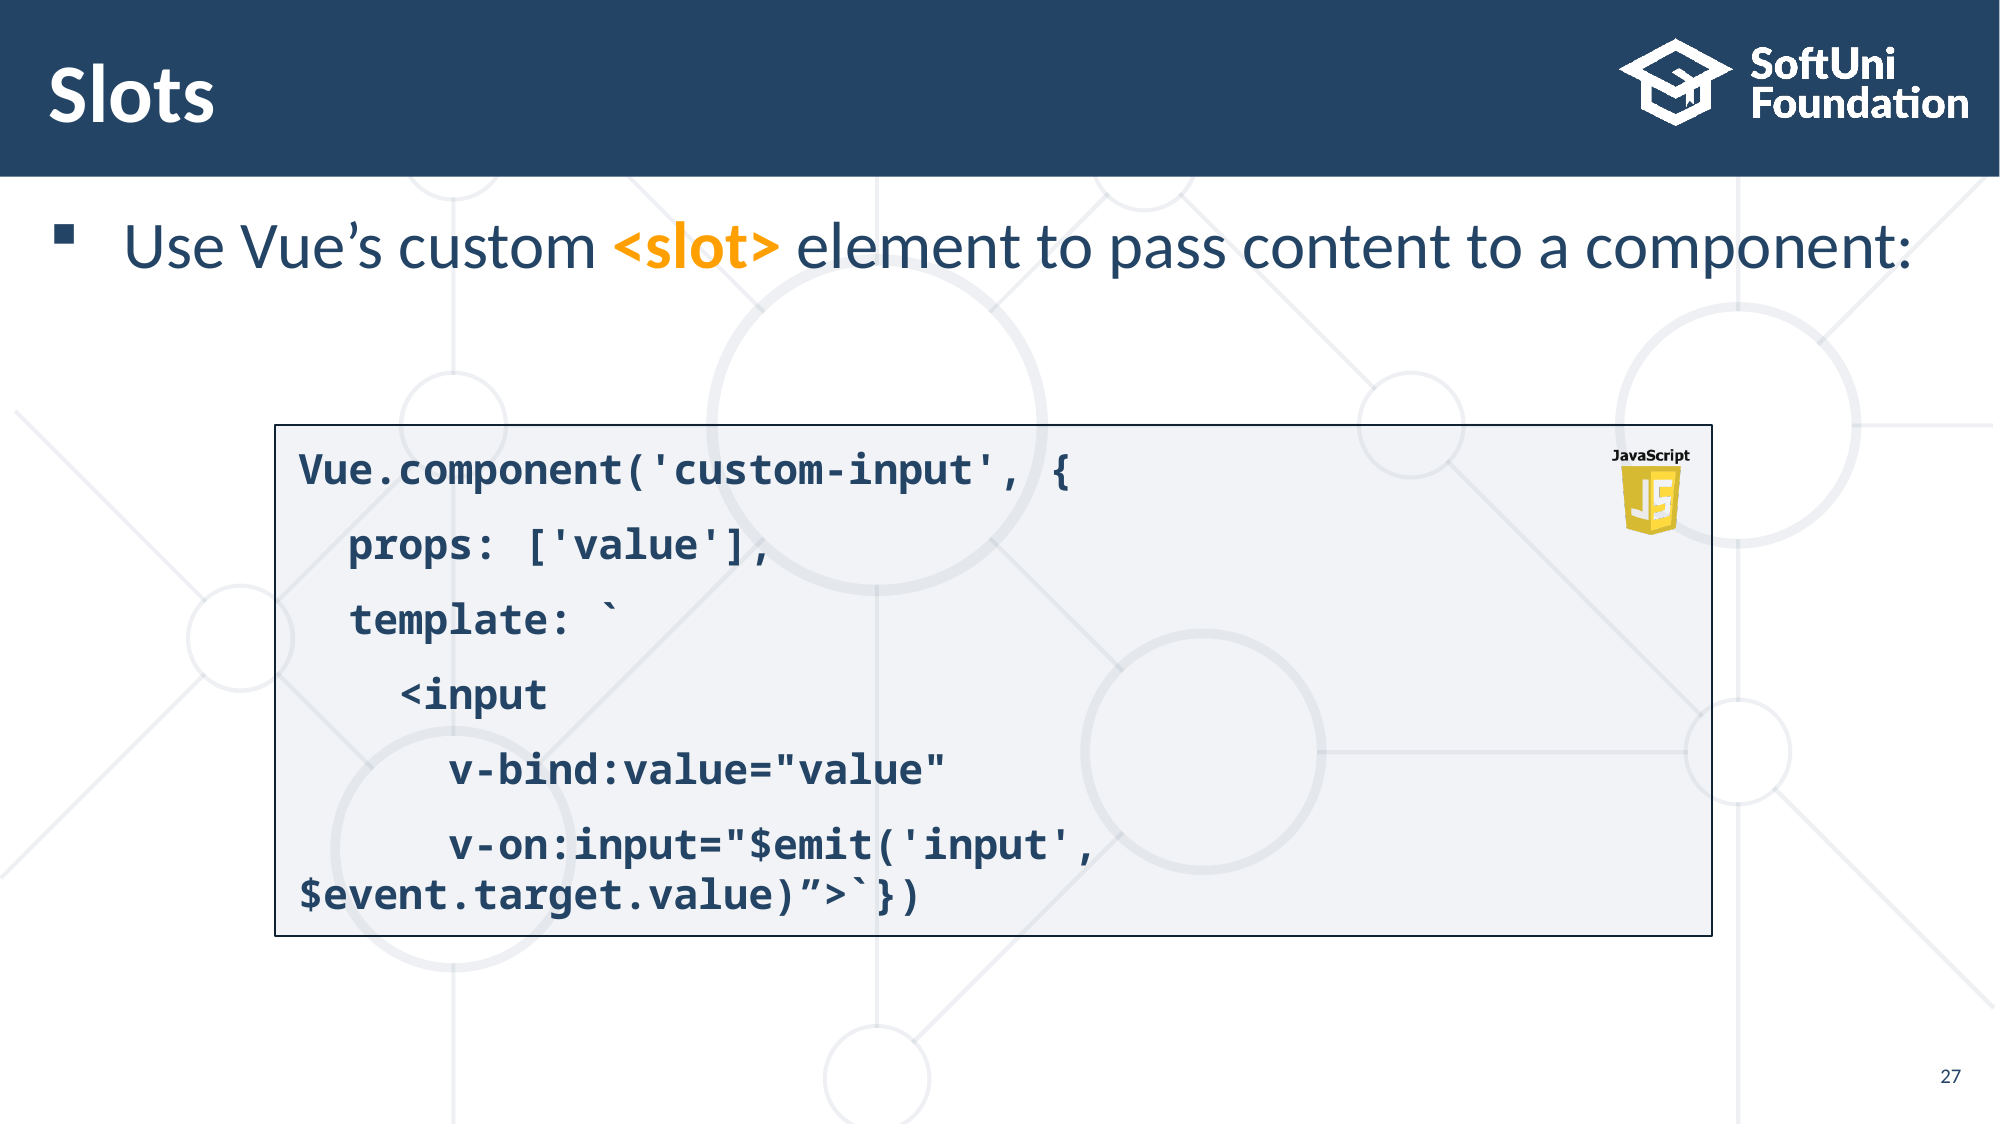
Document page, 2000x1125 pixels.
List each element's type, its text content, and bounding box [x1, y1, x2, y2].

slide_number 27 [1896, 1049, 1968, 1101]
picture [1618, 38, 1968, 126]
list Use Vue’s custom <slot> element to pass content to a component: [31, 196, 1969, 1047]
picture [1611, 449, 1691, 535]
title Slots [31, 16, 1591, 162]
text_box Vue.component('custom-input', { props: ['value'], template: ` <input v-bind:value="value" v-on:input="$emit('input', $event.target.value)”>`}) [274, 425, 1713, 936]
